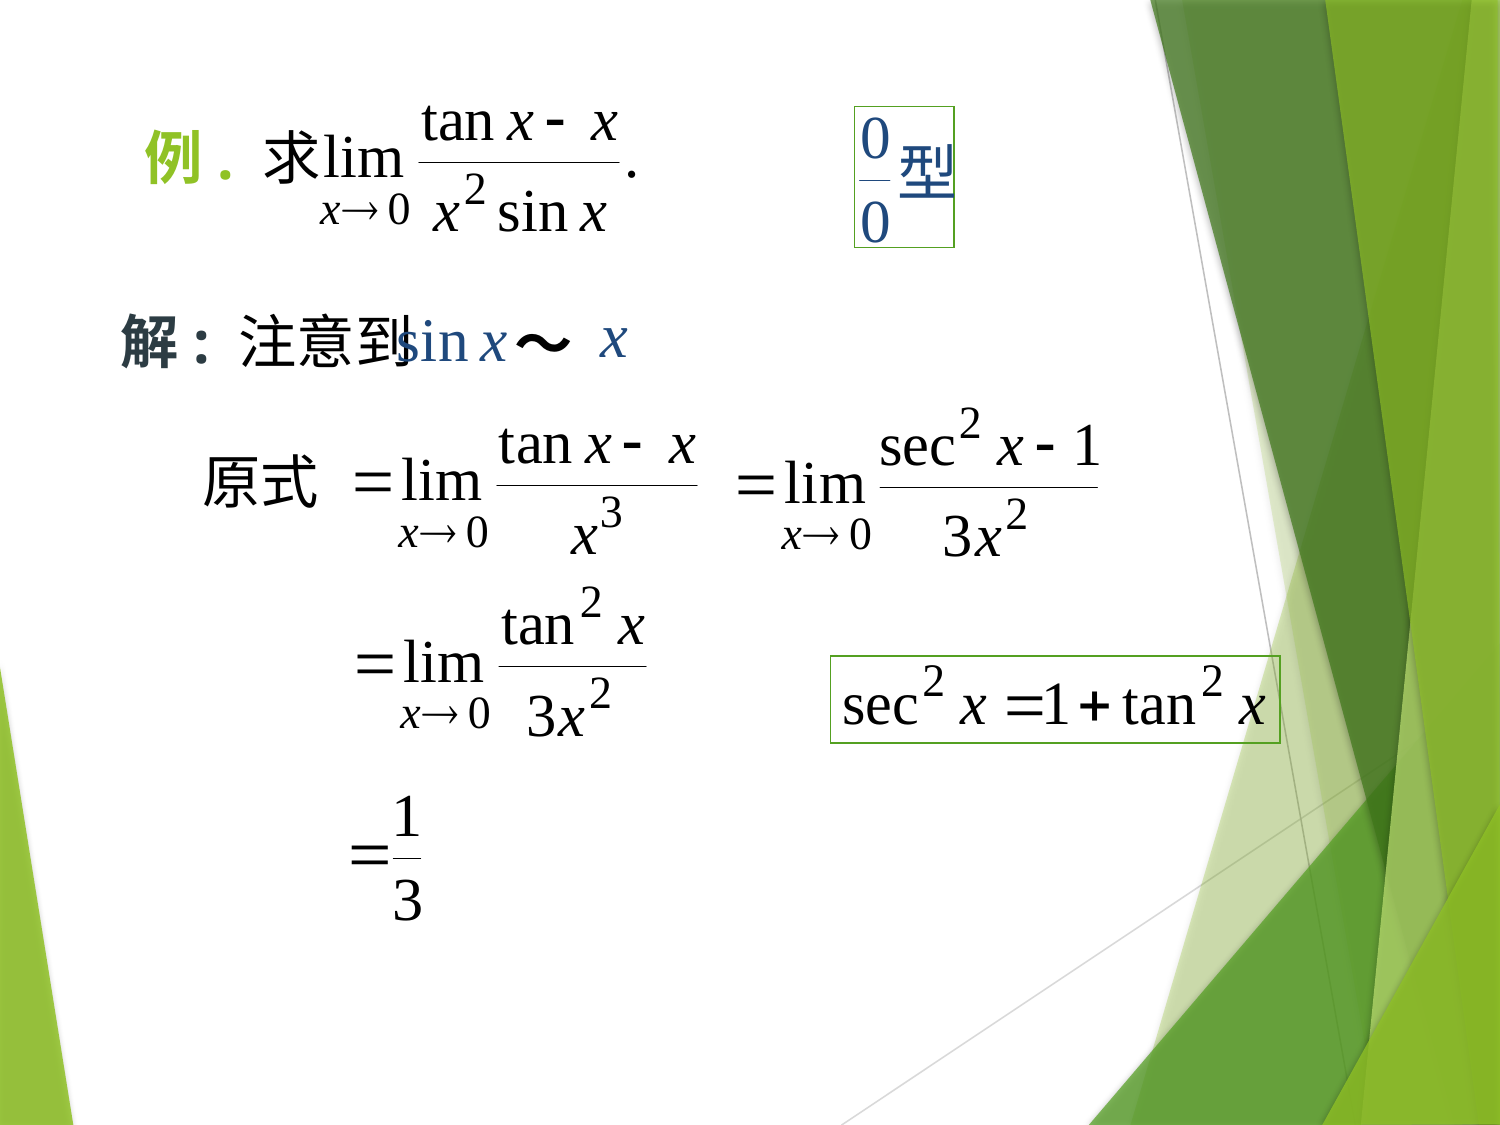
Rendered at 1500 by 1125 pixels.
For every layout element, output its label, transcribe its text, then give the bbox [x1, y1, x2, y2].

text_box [347, 576, 651, 743]
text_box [341, 784, 426, 926]
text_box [728, 397, 1101, 563]
title 例. 求 [129, 113, 309, 210]
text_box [593, 322, 632, 363]
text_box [830, 656, 1280, 743]
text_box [313, 89, 638, 238]
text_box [345, 411, 701, 561]
text_box 原式 [187, 437, 340, 523]
text_box ～ [500, 299, 613, 385]
text_box 解: 注意到 [106, 297, 444, 383]
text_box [854, 106, 954, 248]
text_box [395, 311, 511, 367]
